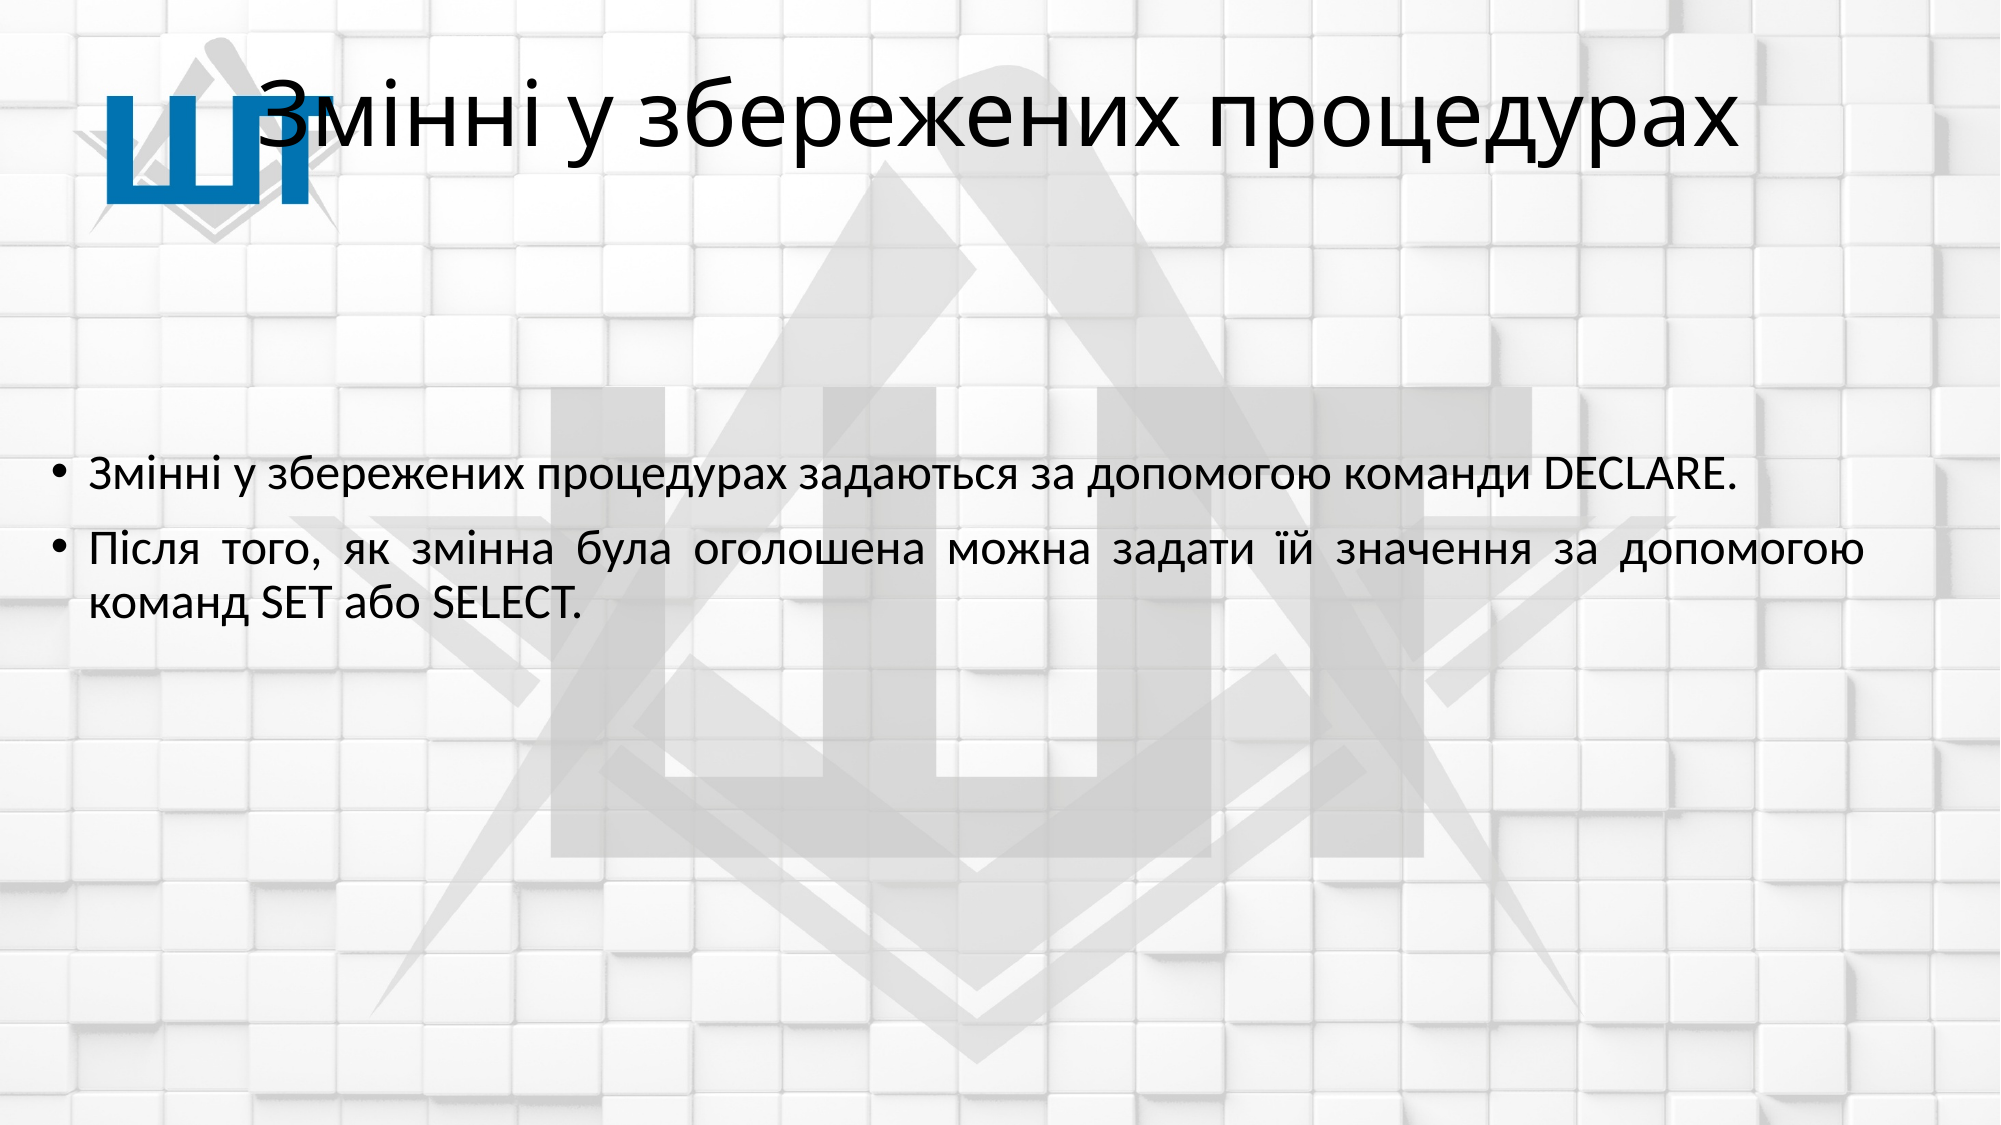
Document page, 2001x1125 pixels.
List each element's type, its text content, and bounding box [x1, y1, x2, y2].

title Змінні у збережених процедурах [137, 59, 1863, 278]
list Змінні у збережених процедурах задаються за допомогою команди DECLARE. Після того, як змінна була оголошена можна задати їй значення за допомогою команд SET або SELECT. [36, 439, 1881, 805]
picture [0, 0, 2000, 1125]
